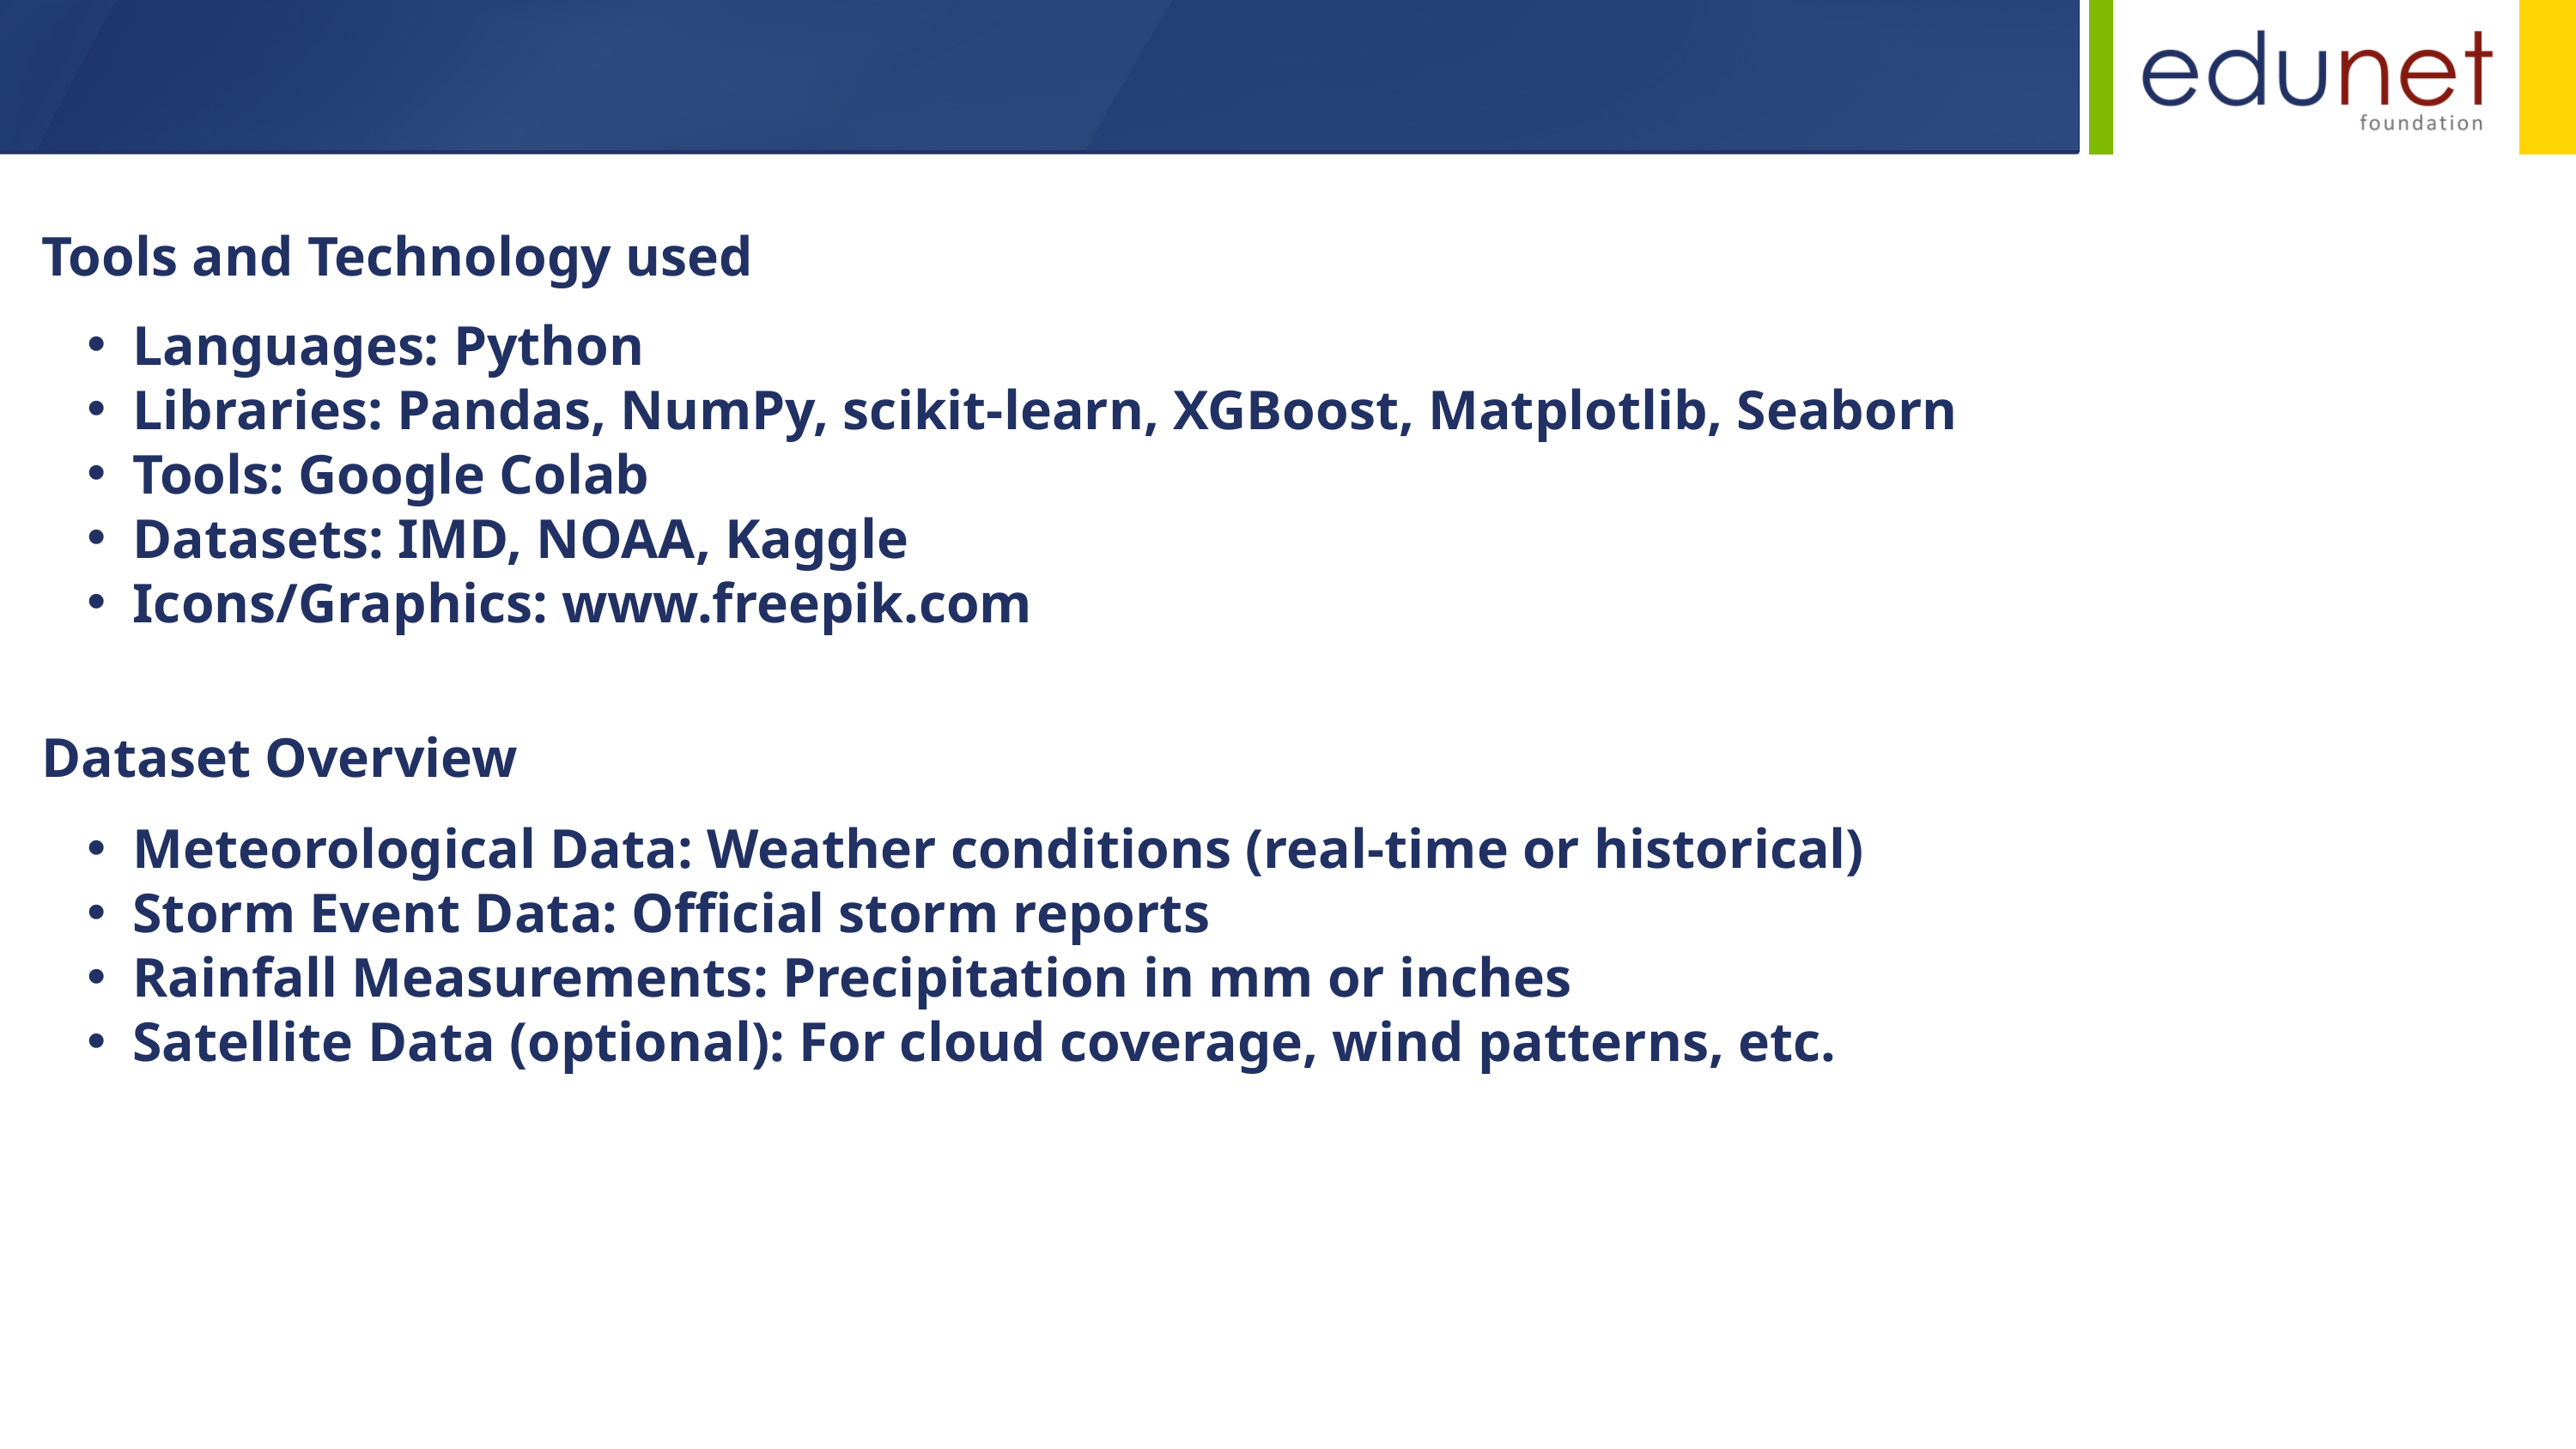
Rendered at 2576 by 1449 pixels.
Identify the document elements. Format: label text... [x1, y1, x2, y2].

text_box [2088, 0, 2114, 155]
text_box Languages: Python Libraries: Pandas, NumPy, scikit-learn, XGBoost, Matplotlib, Seaborn Tools: Google Colab Datasets: IMD, NOAA, Kaggle Icons/Graphics: www.freepik.com [41, 311, 2038, 698]
text_box Tools and Technology used [41, 221, 1305, 287]
text_box Meteorological Data: Weather conditions (real-time or historical) Storm Event Data: Official storm reports Rainfall Measurements: Precipitation in mm or inches Satellite Data (optional): For cloud coverage, wind patterns, etc. [41, 815, 1942, 1073]
text_box Dataset Overview [41, 723, 841, 788]
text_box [2519, 0, 2576, 155]
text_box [0, 0, 2080, 151]
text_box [2128, 15, 2509, 138]
